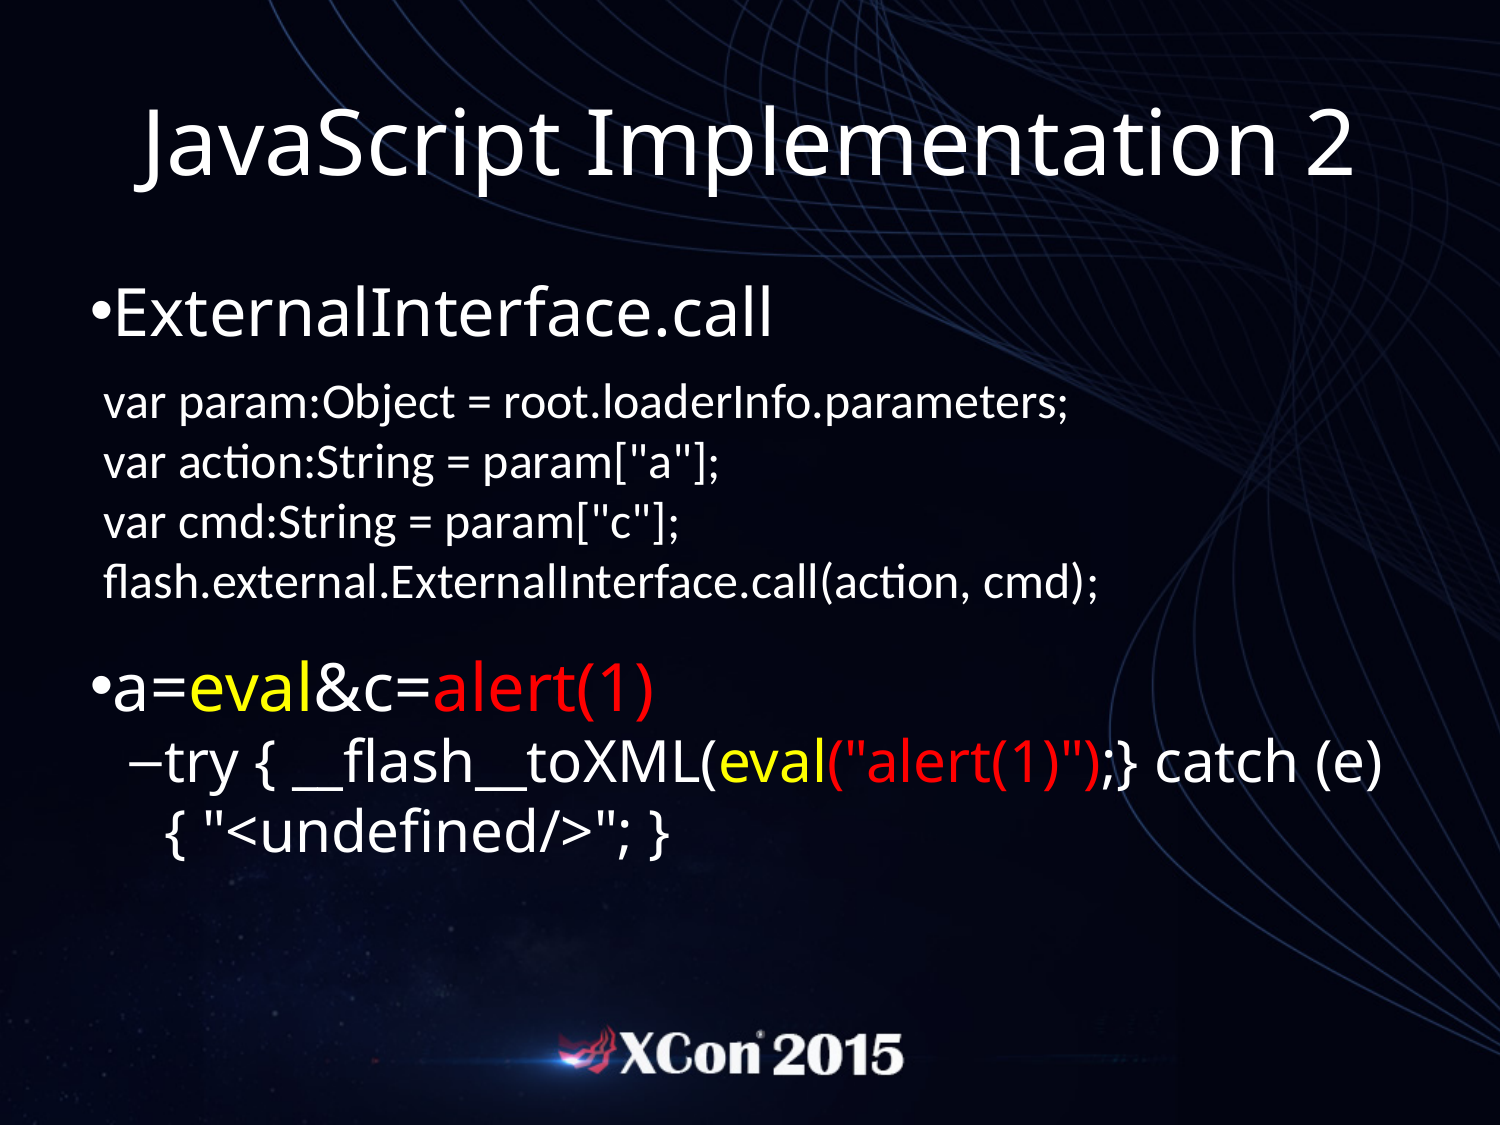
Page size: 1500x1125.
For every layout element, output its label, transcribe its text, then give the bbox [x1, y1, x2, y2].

picture [0, 0, 1500, 1125]
text_box ExternalInterface.call a=eval&c=alert(1) try { __flash__toXML(eval("alert(1)");} catch (e) { "<undefined/>"; } [74, 262, 1425, 1005]
text_box var param:Object = root.loaderInfo.parameters; var action:String = param["a"]; var cmd:String = param["c"]; flash.external.ExternalInterface.call(action, cmd); [88, 361, 1219, 617]
text_box JavaScript Implementation 2 [74, 45, 1425, 233]
